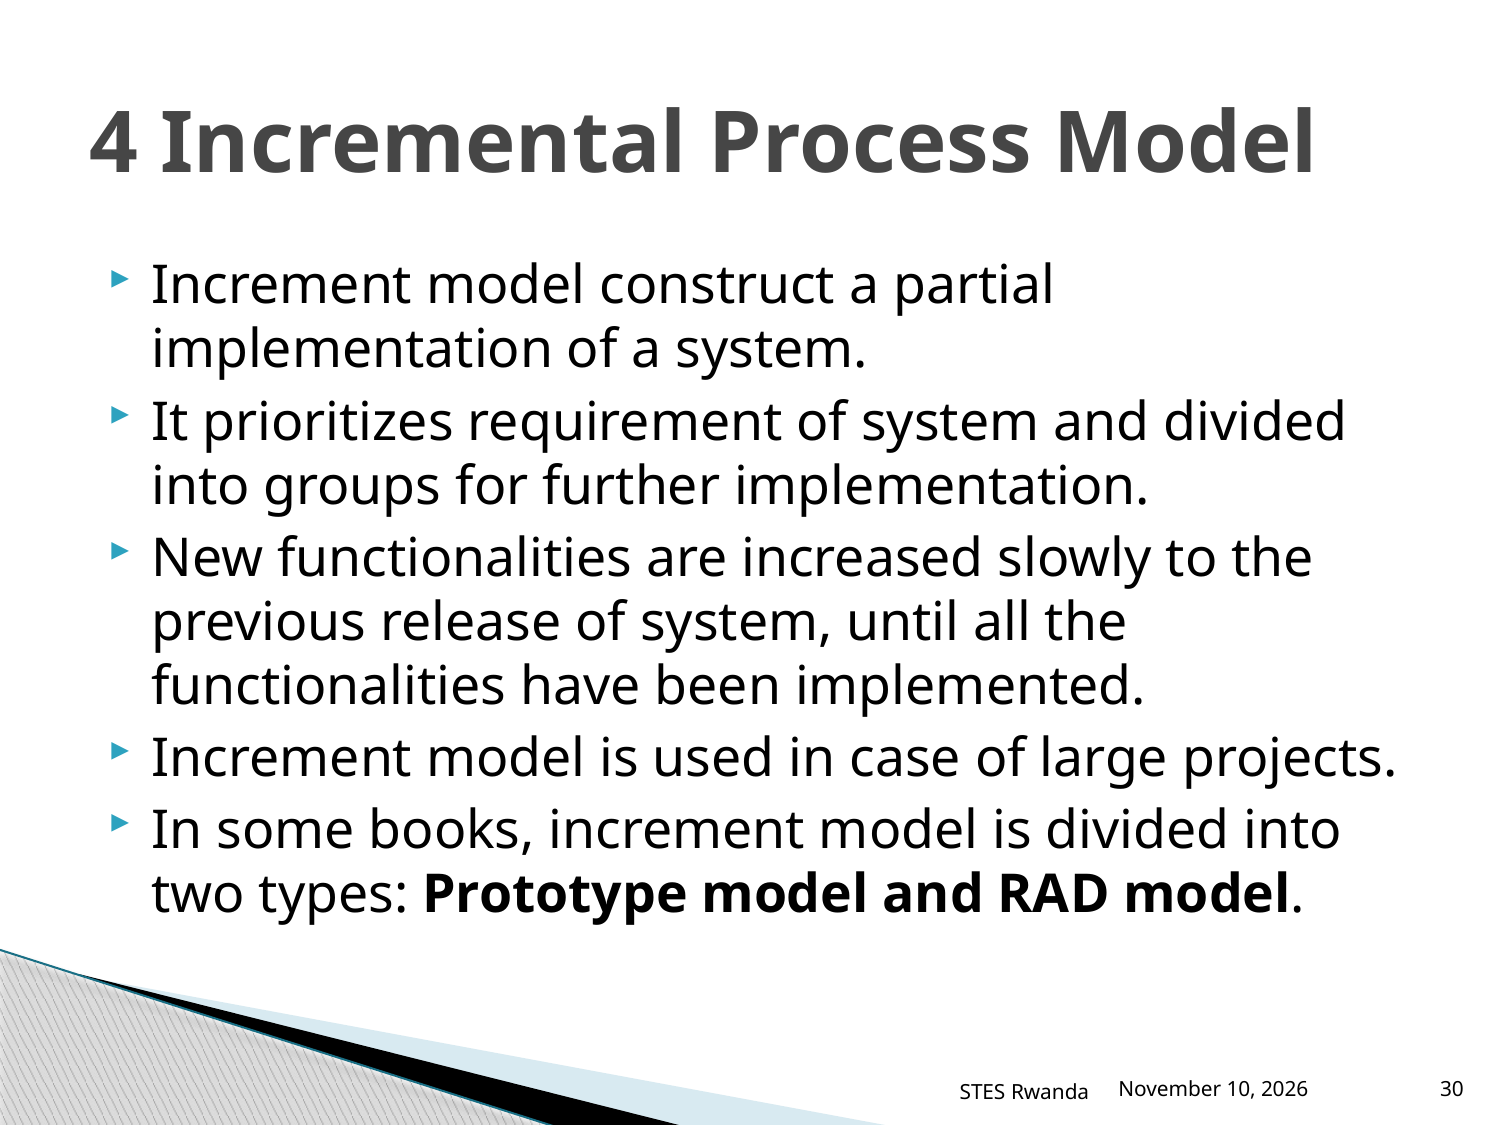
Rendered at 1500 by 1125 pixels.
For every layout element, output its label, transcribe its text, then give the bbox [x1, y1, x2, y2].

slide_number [1105, 1051, 1418, 1112]
footer STES Rwanda [718, 1051, 1105, 1112]
title 4 Incremental Process Model [75, 45, 1425, 233]
slide_number 30 [1418, 1051, 1479, 1112]
list Increment model construct a partial implementation of a system. It prioritizes requirement of system and divided into groups for further implementation. New functionalities are increased slowly to the previous release of system, until all the functionalities have been implemented. Increment model is used in case of large projects. In some books, increment model is divided into two types: Prototype model and RAD model. [75, 243, 1425, 986]
